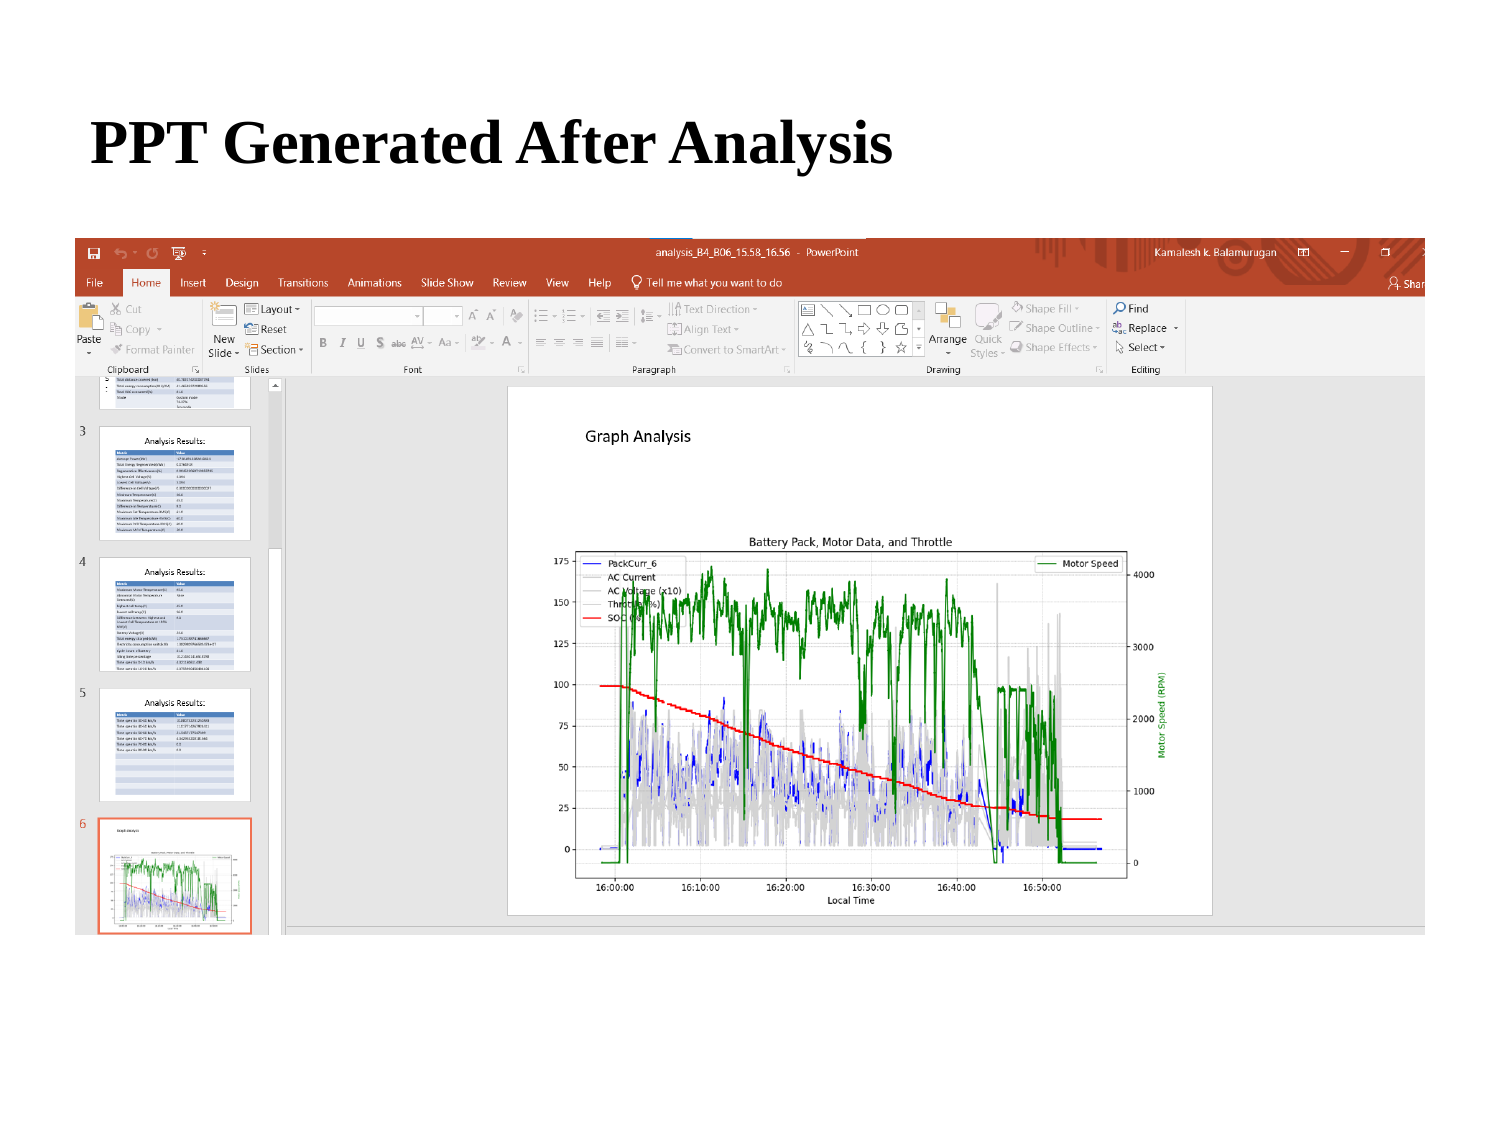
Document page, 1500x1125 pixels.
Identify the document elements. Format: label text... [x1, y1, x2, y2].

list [74, 237, 1426, 935]
title PPT Generated After Analysis [75, 45, 1425, 233]
